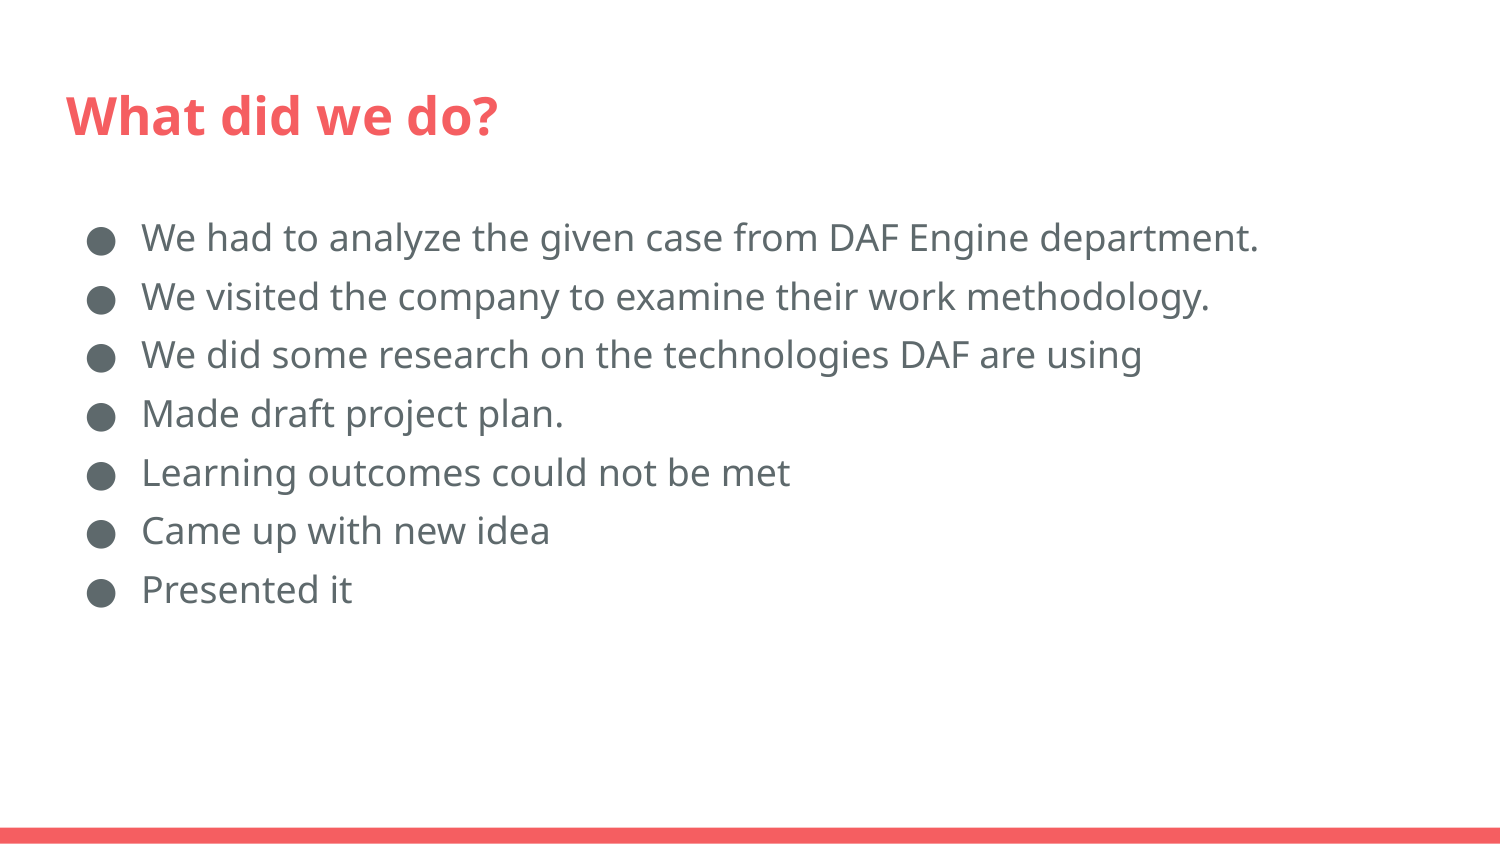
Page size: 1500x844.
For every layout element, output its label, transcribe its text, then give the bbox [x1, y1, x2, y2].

list We had to analyze the given case from DAF Engine department. We visited the company to examine their work methodology. We did some research on the technologies DAF are using Made draft project plan. Learning outcomes could not be met Came up with new idea Presented it [51, 189, 1449, 750]
title What did we do? [51, 64, 1449, 167]
